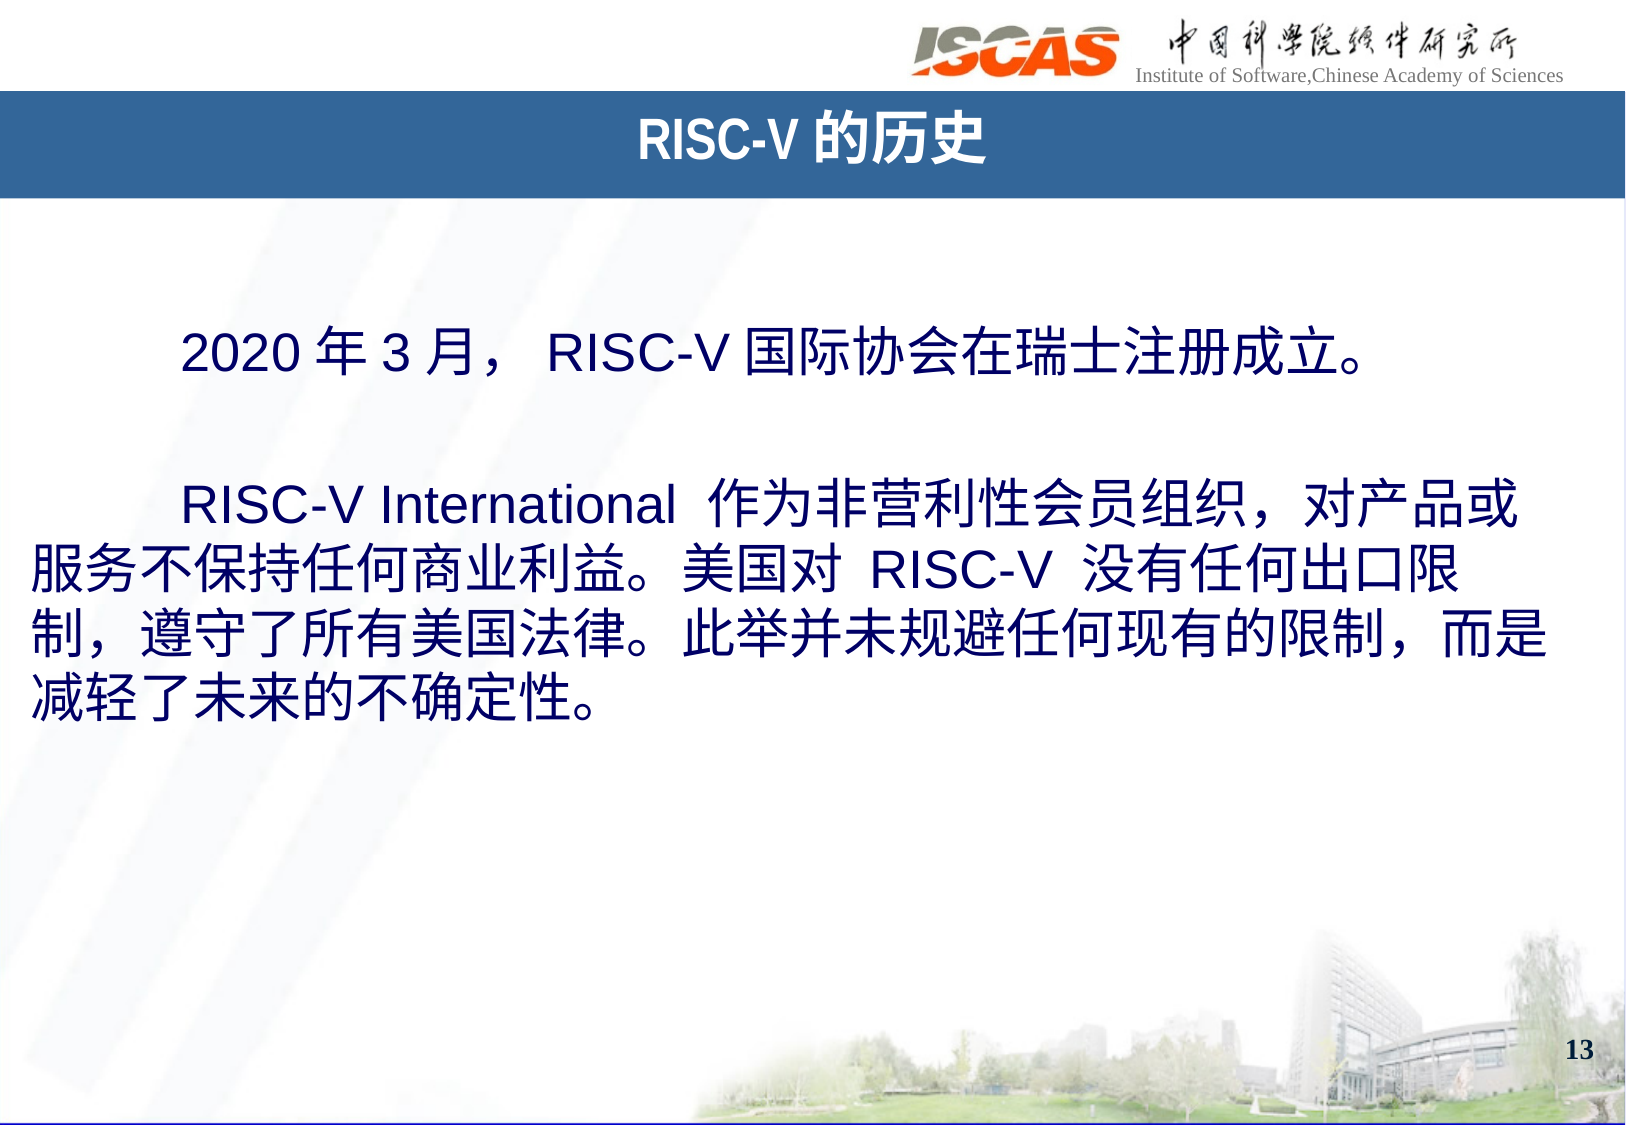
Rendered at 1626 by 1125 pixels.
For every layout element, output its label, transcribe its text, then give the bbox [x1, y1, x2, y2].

picture [1166, 15, 1519, 71]
picture [907, 18, 1132, 87]
picture [0, 92, 1626, 1125]
title RISC-V的历史 [0, 91, 1625, 199]
list 2020年3月，RISC-V国际协会在瑞士注册成立。 RISC-V International 作为非营利性会员组织，对产品或服务不保持任何商业利益。美国对 RISC-V 没有任何出口限制，遵守了所有美国法律。此举并未规避任何现有的限制，而是减轻了未来的不确定性。 [15, 309, 1569, 1024]
slide_number 13 [1296, 1023, 1610, 1099]
